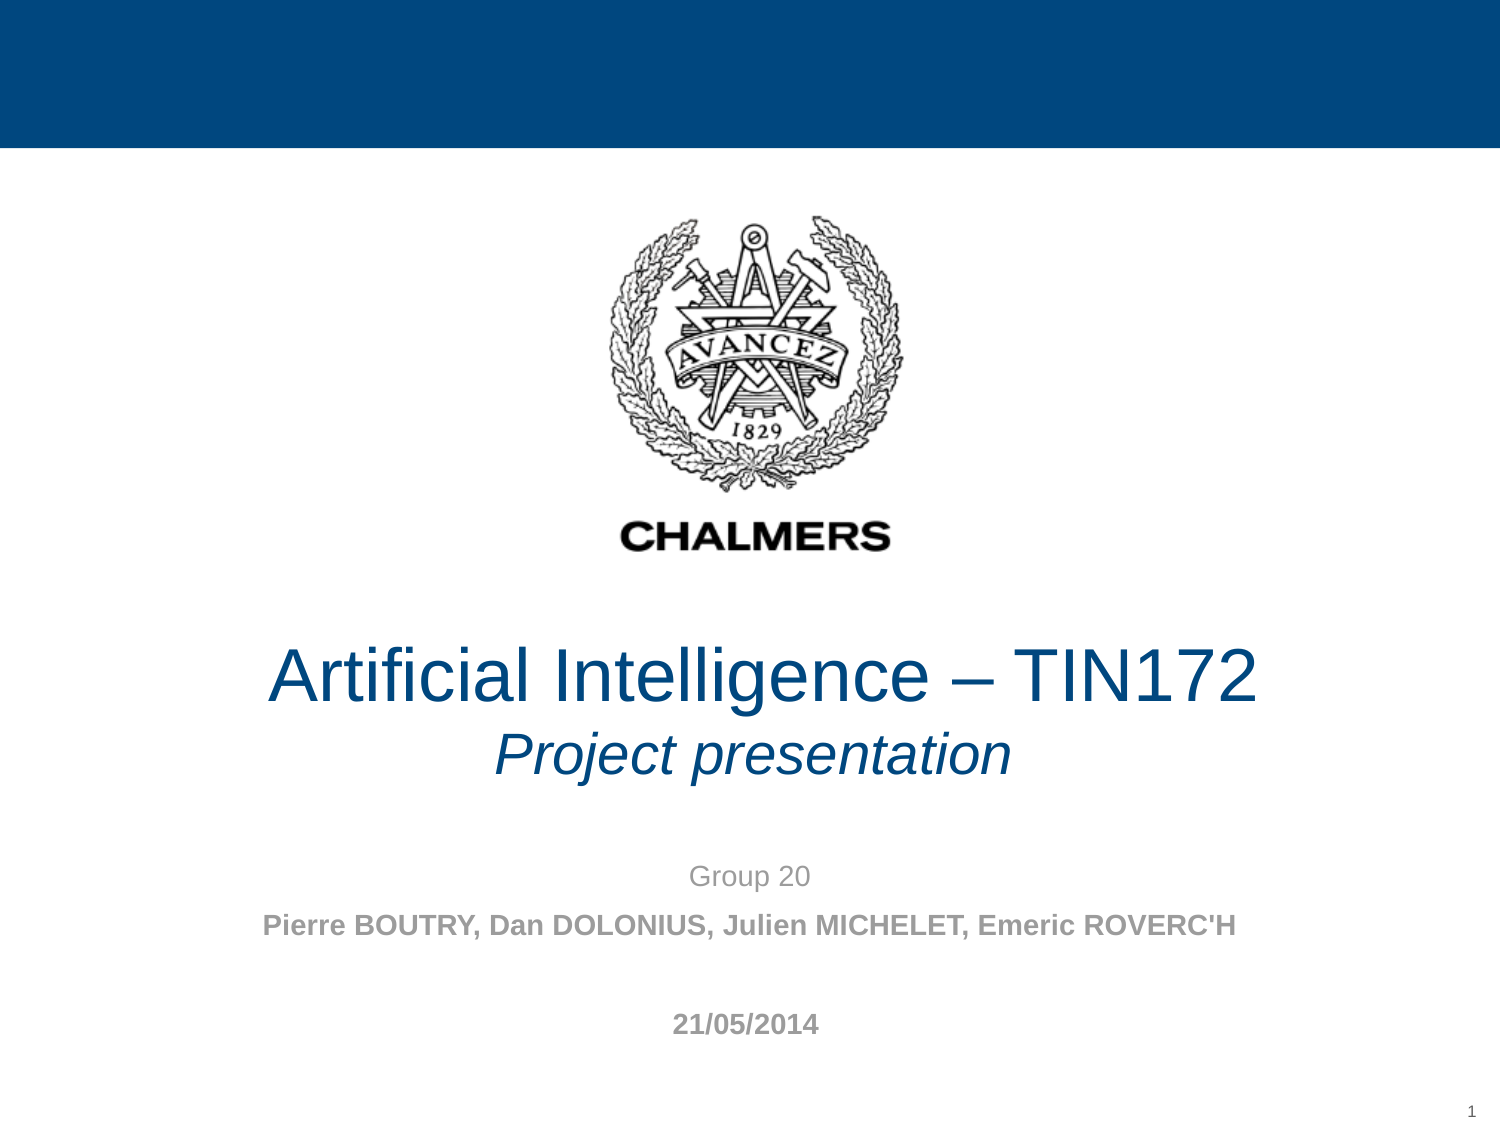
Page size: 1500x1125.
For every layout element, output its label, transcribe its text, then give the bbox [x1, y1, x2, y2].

picture [580, 196, 920, 581]
title Artificial Intelligence – TIN172 Project presentation [112, 583, 1388, 825]
subtitle Group 20 Pierre BOUTRY, Dan DOLONIUS, Julien MICHELET, Emeric ROVERC'H 21/05/2014 [225, 800, 1275, 1088]
